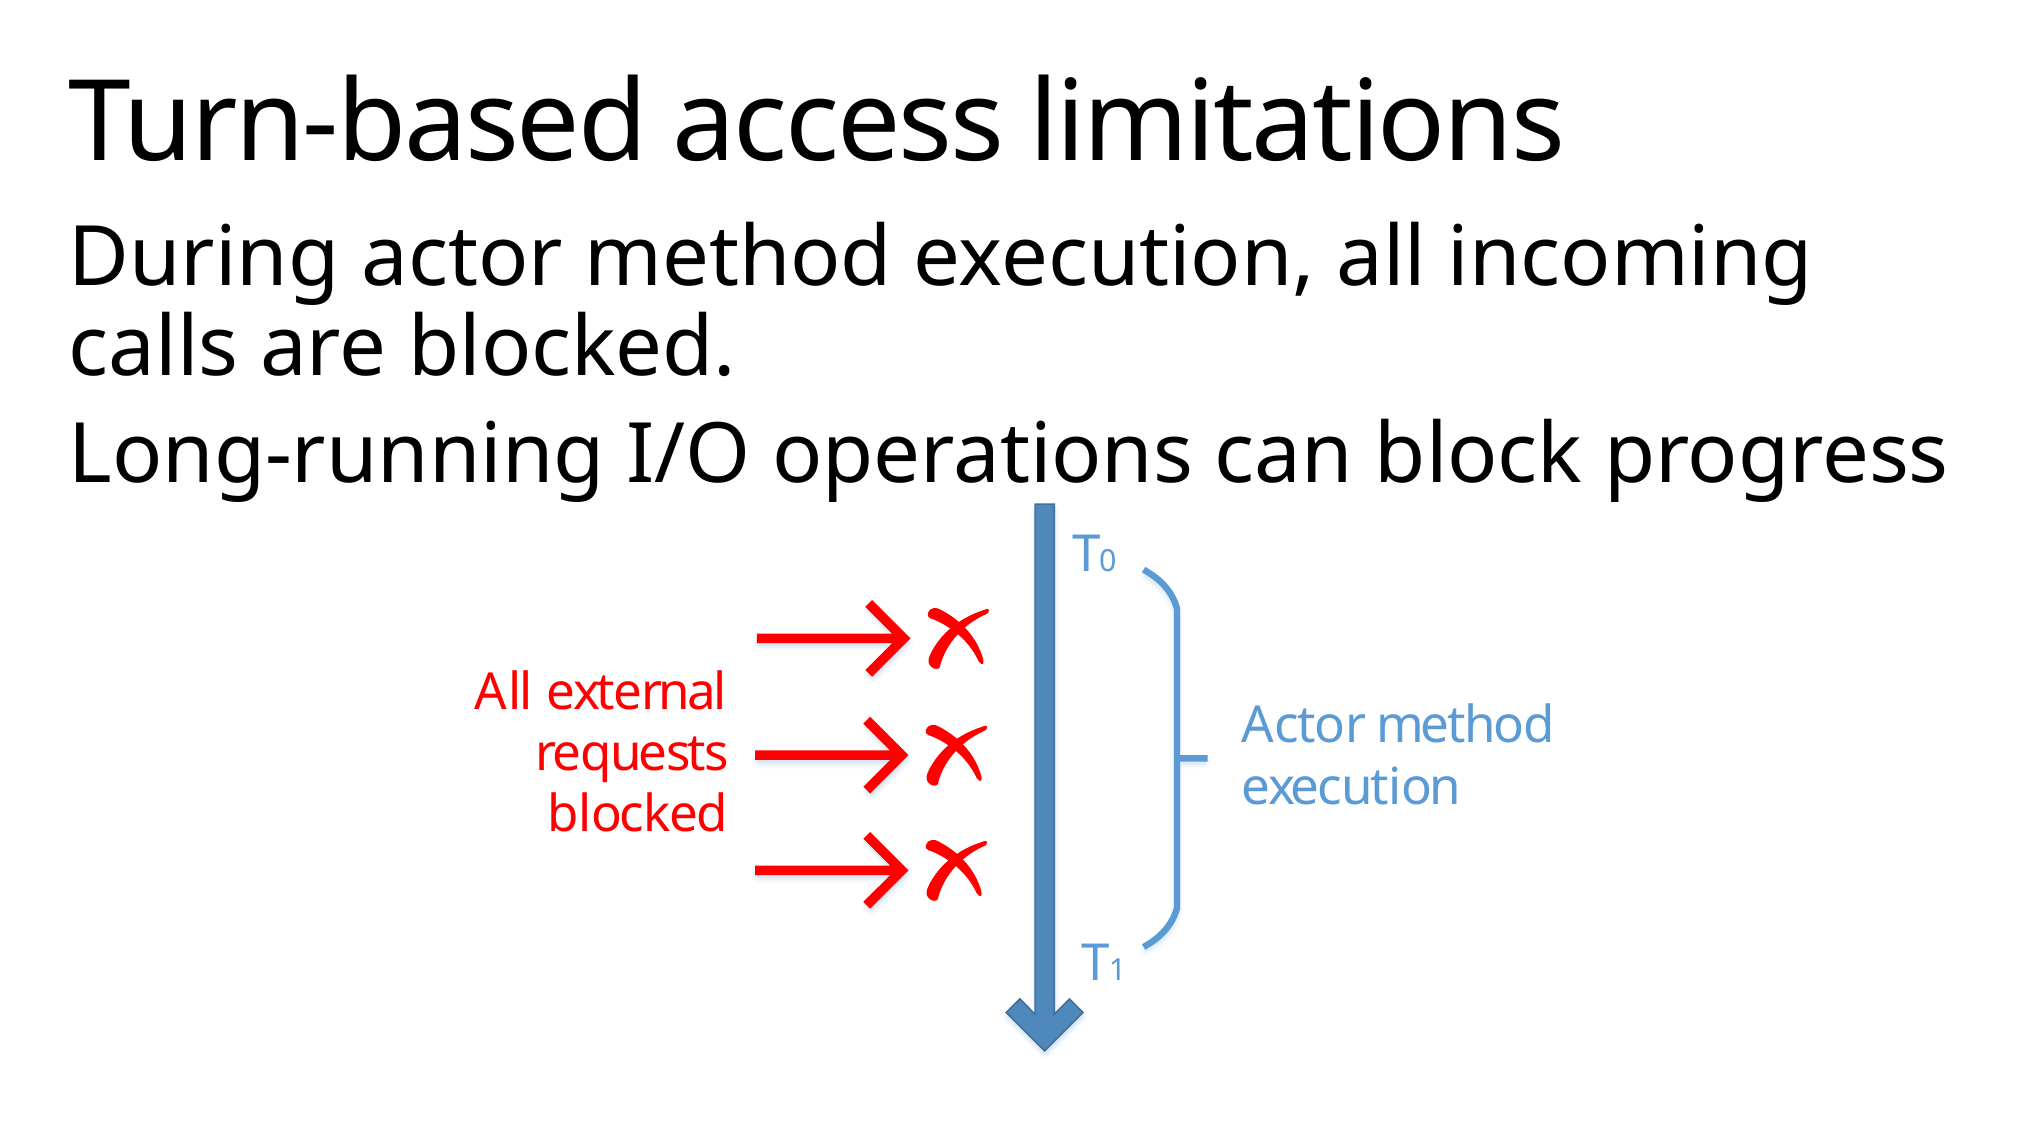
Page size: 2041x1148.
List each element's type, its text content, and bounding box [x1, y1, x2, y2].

title Turn-based access limitations [45, 48, 1996, 198]
list During actor method execution, all incoming calls are blocked. Long-running I/O operations can block progress [45, 198, 1996, 493]
picture [446, 498, 1594, 1064]
